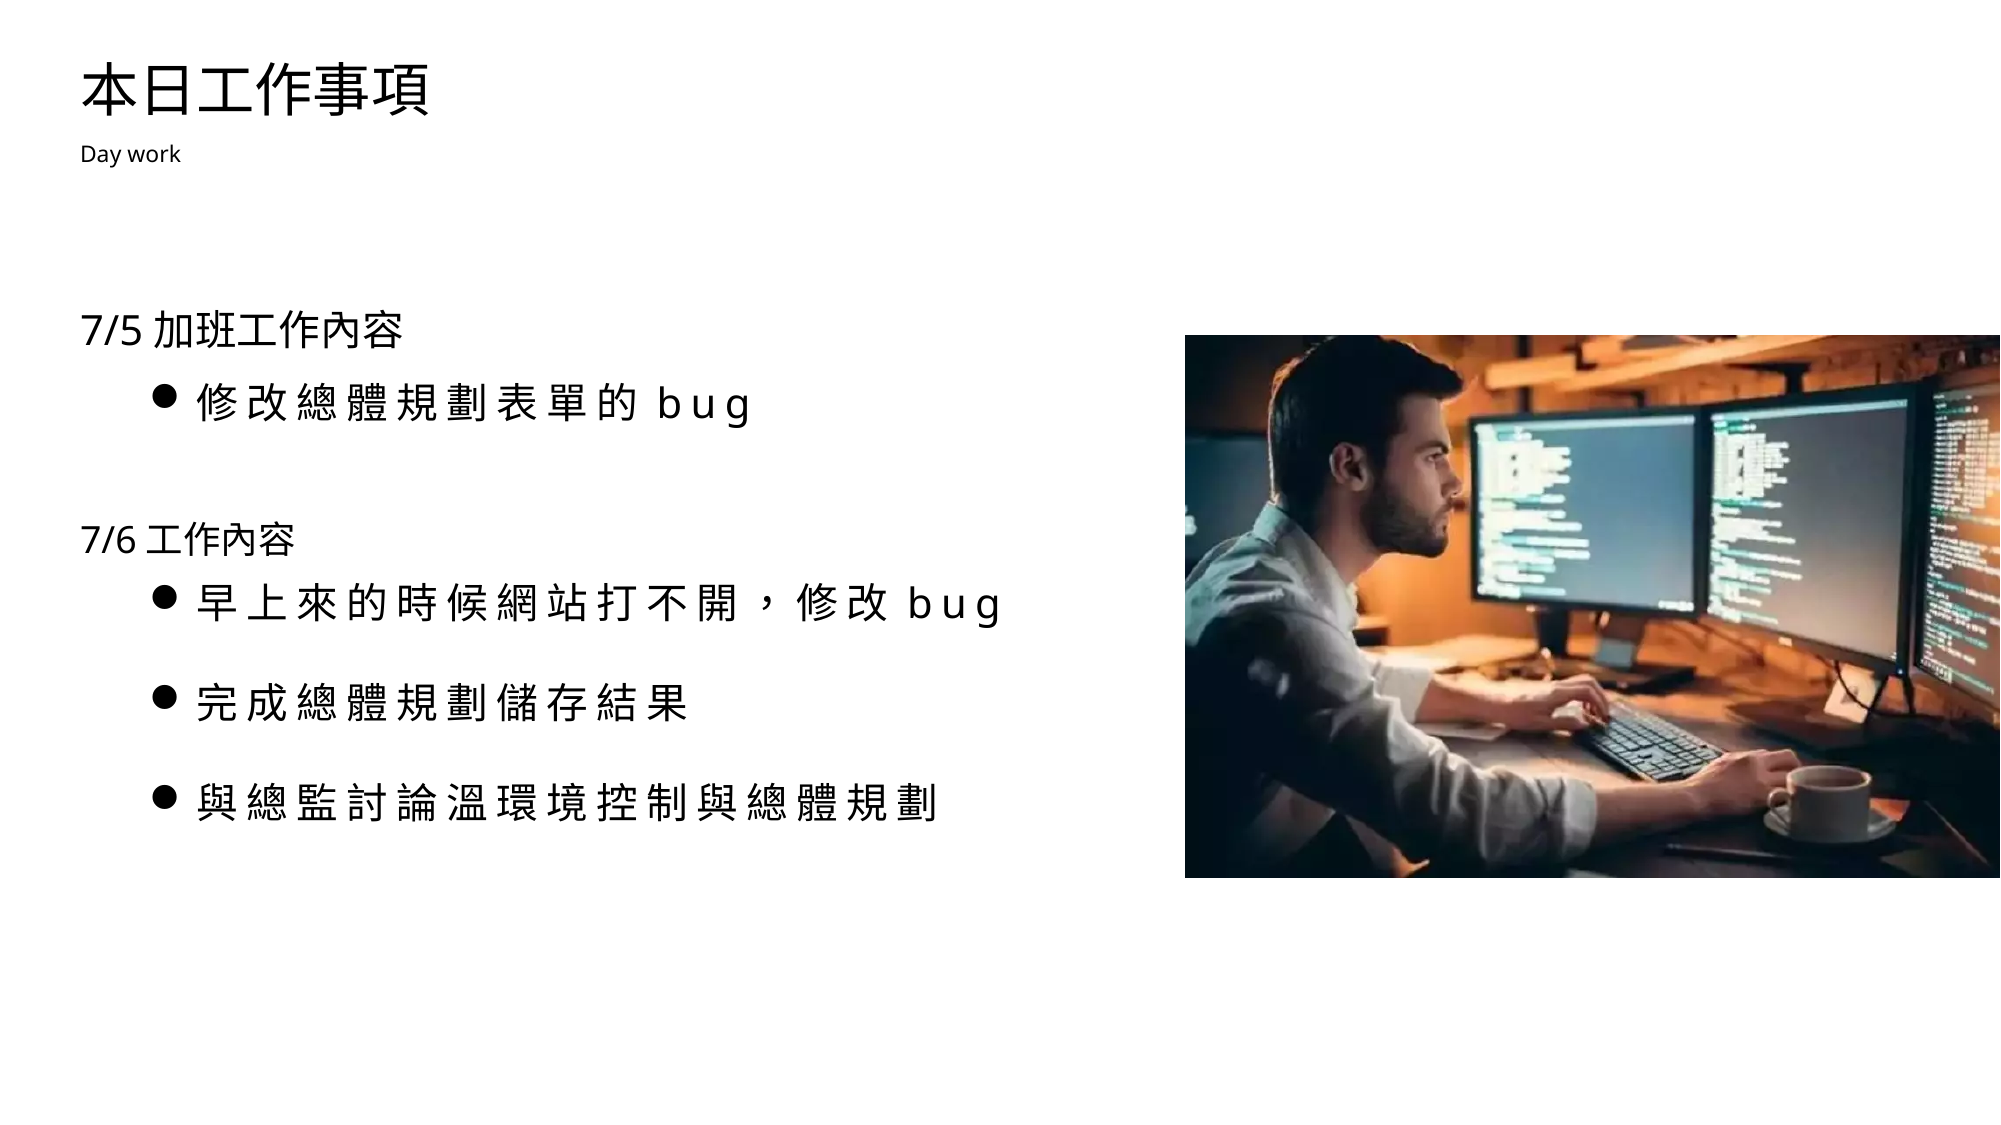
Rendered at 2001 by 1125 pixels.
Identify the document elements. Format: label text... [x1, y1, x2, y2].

text_box 修改總體規劃表單的bug 早上來的時候網站打不開，修改bug 完成總體規劃儲存結果 與總監討論溫環境控制與總體規劃 [134, 369, 1098, 835]
text_box 7/6工作內容 [65, 508, 324, 569]
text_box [65, 45, 620, 175]
picture [1185, 335, 2000, 878]
text_box 7/5加班工作內容 [65, 296, 429, 362]
